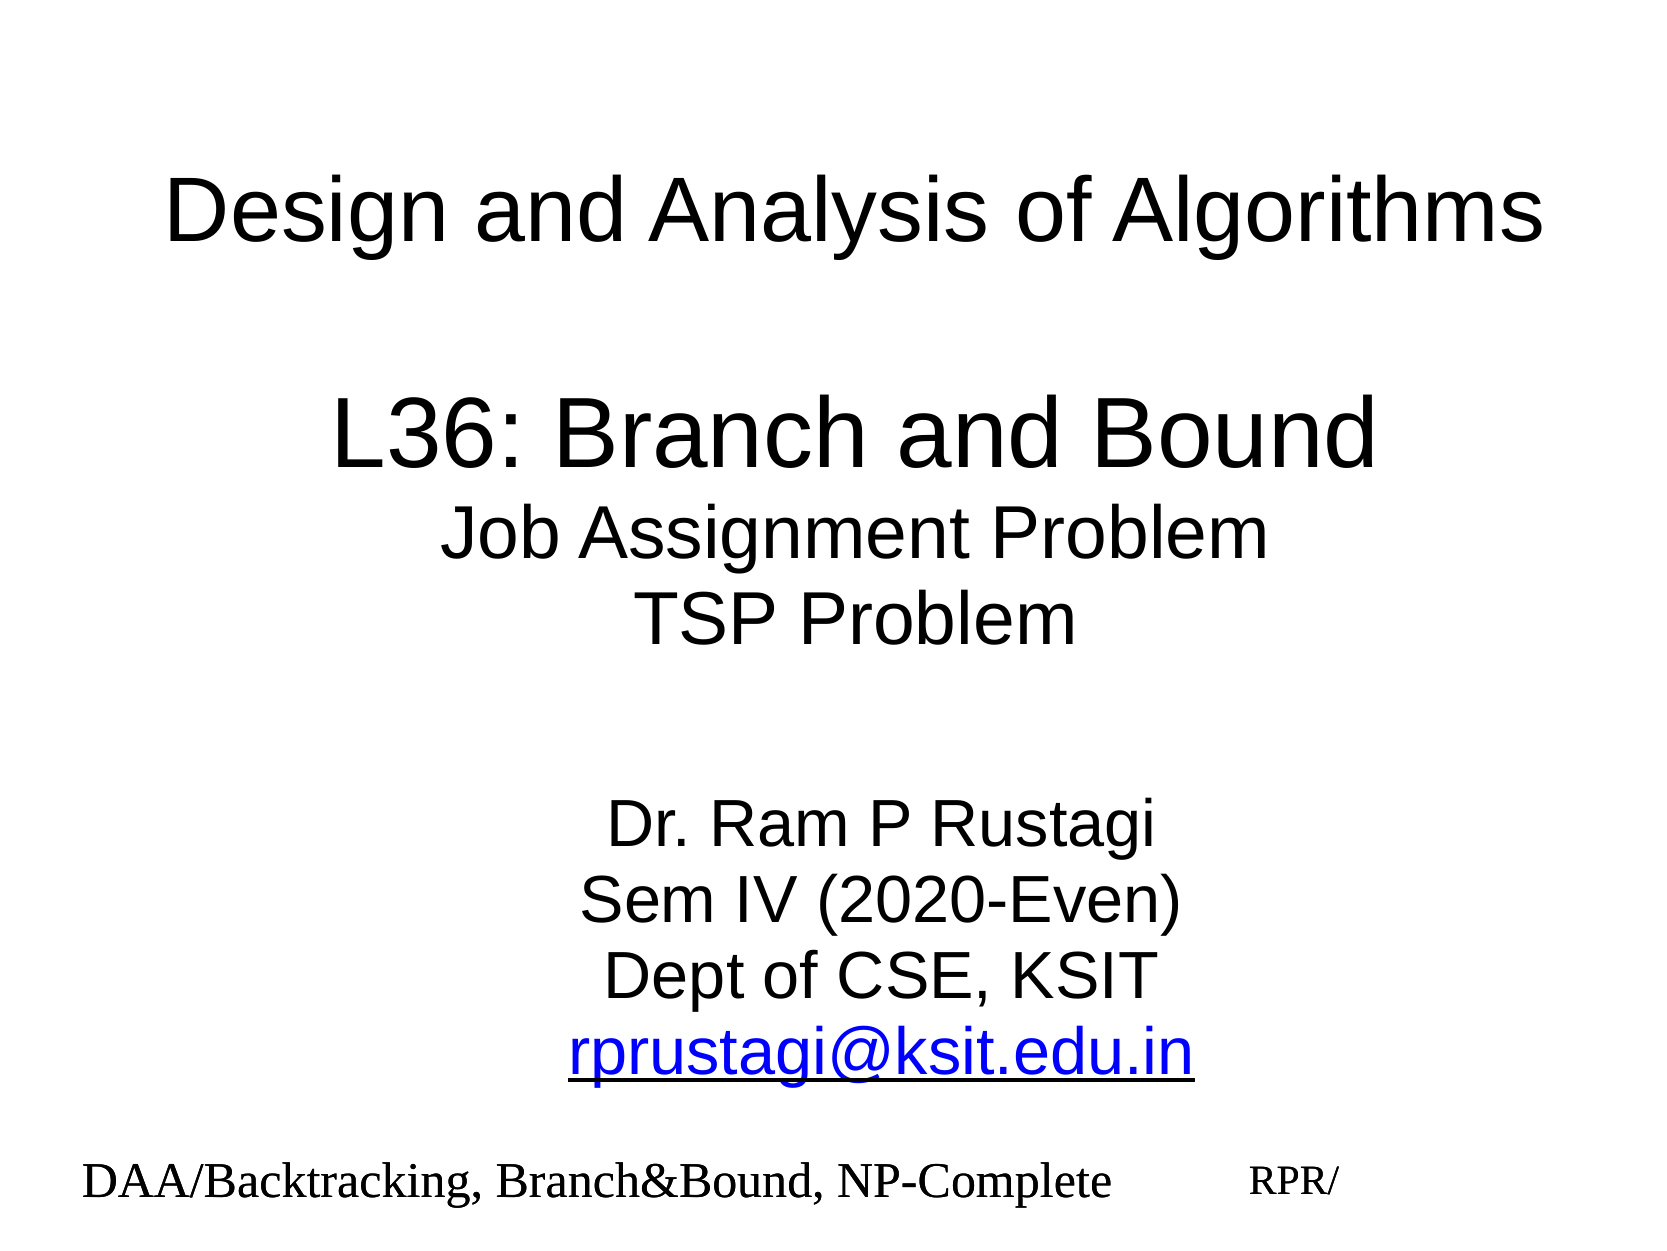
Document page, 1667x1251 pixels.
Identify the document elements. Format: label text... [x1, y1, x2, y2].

text_box RPR/ [1233, 1144, 1354, 1211]
list Dr. Ram P Rustagi Sem IV (2020-Even) Dept of CSE, KSIT rprustagi@ksit.edu.in [410, 705, 1353, 1124]
text_box DAA/Backtracking, Branch&Bound, NP-Complete [66, 1139, 1128, 1217]
title Design and Analysis of Algorithms L36: Branch and Bound Job Assignment Problem TSP Problem [123, 157, 1588, 694]
